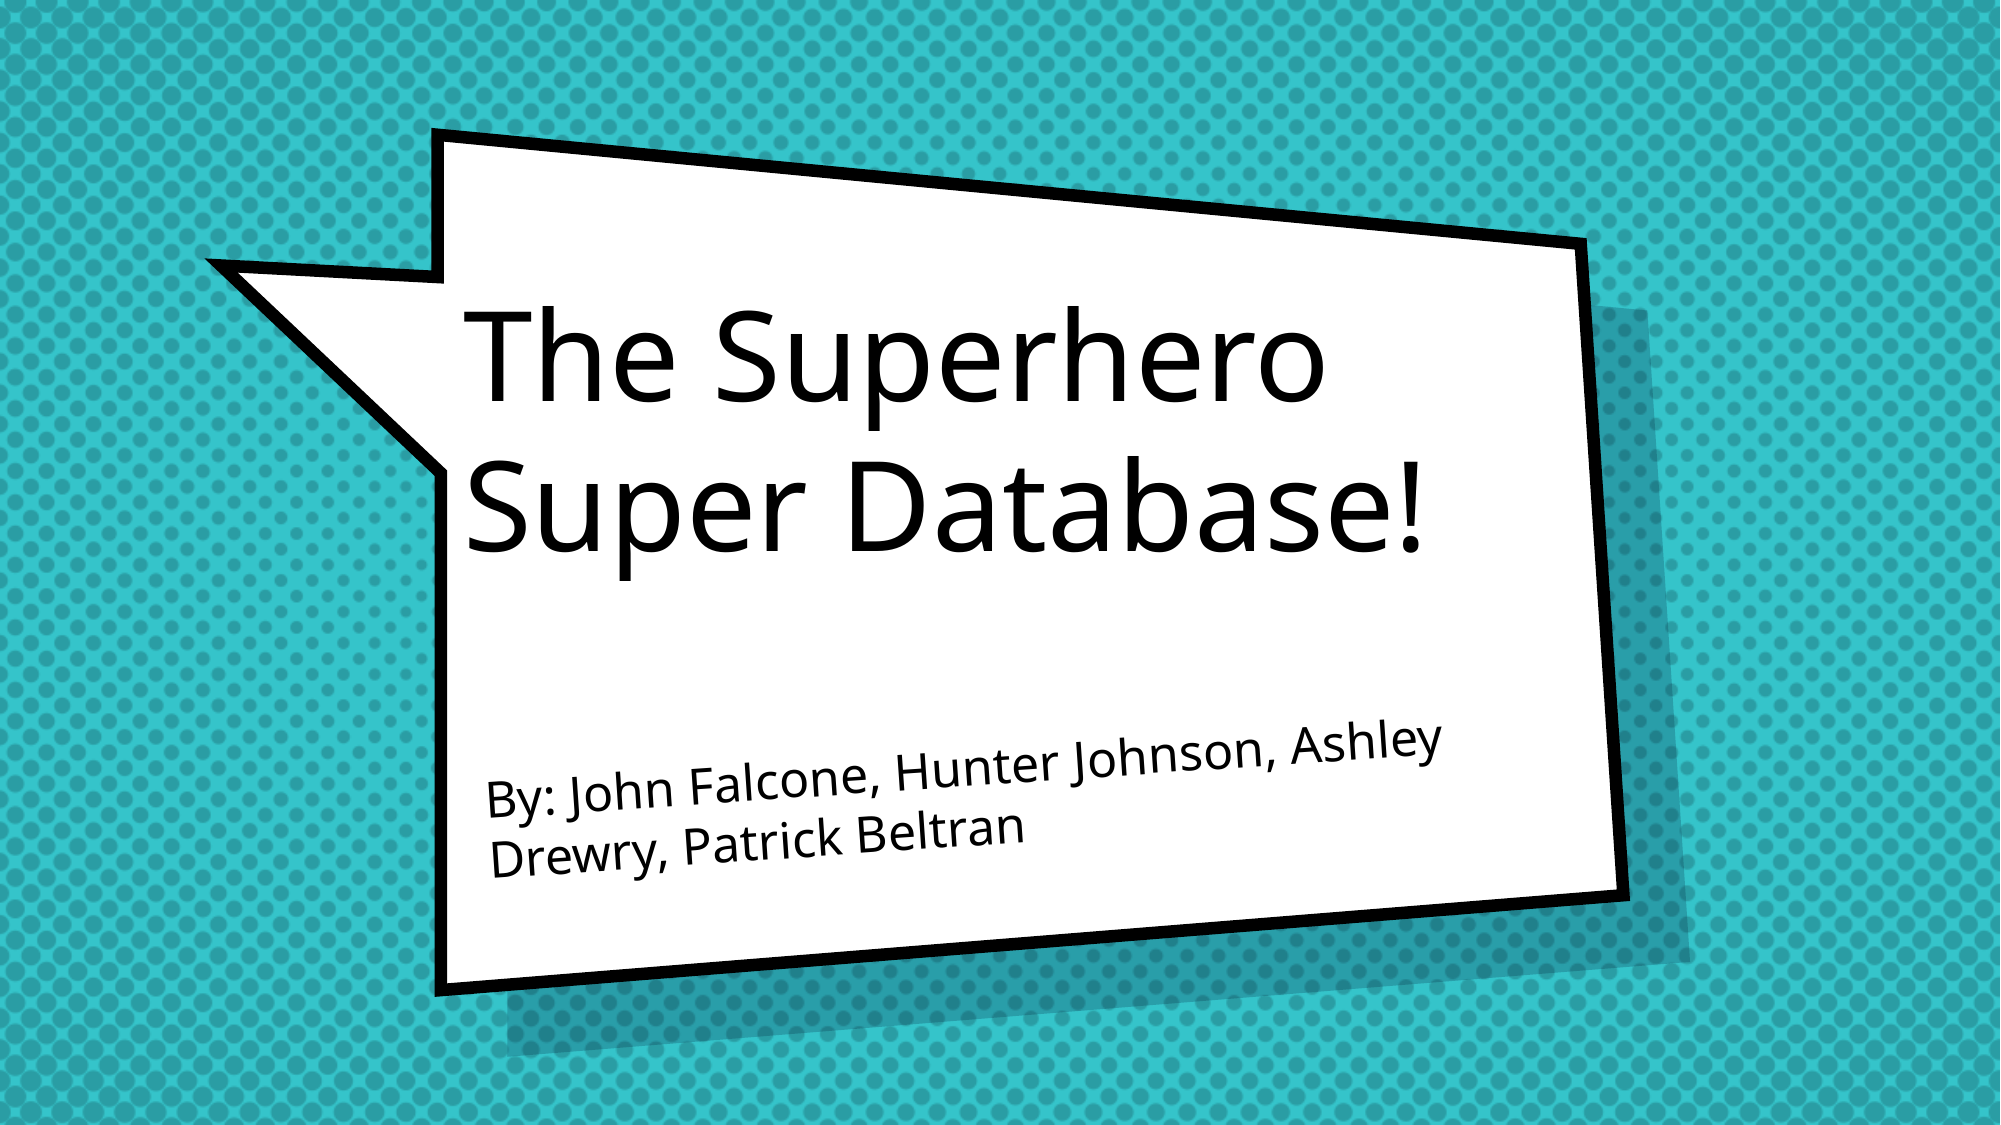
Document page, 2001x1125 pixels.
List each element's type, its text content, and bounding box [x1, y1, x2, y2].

title The Superhero Super Database! [448, 187, 1620, 667]
text_box By: John Falcone, Hunter Johnson, Ashley Drewry, Patrick Beltran [467, 681, 1639, 898]
